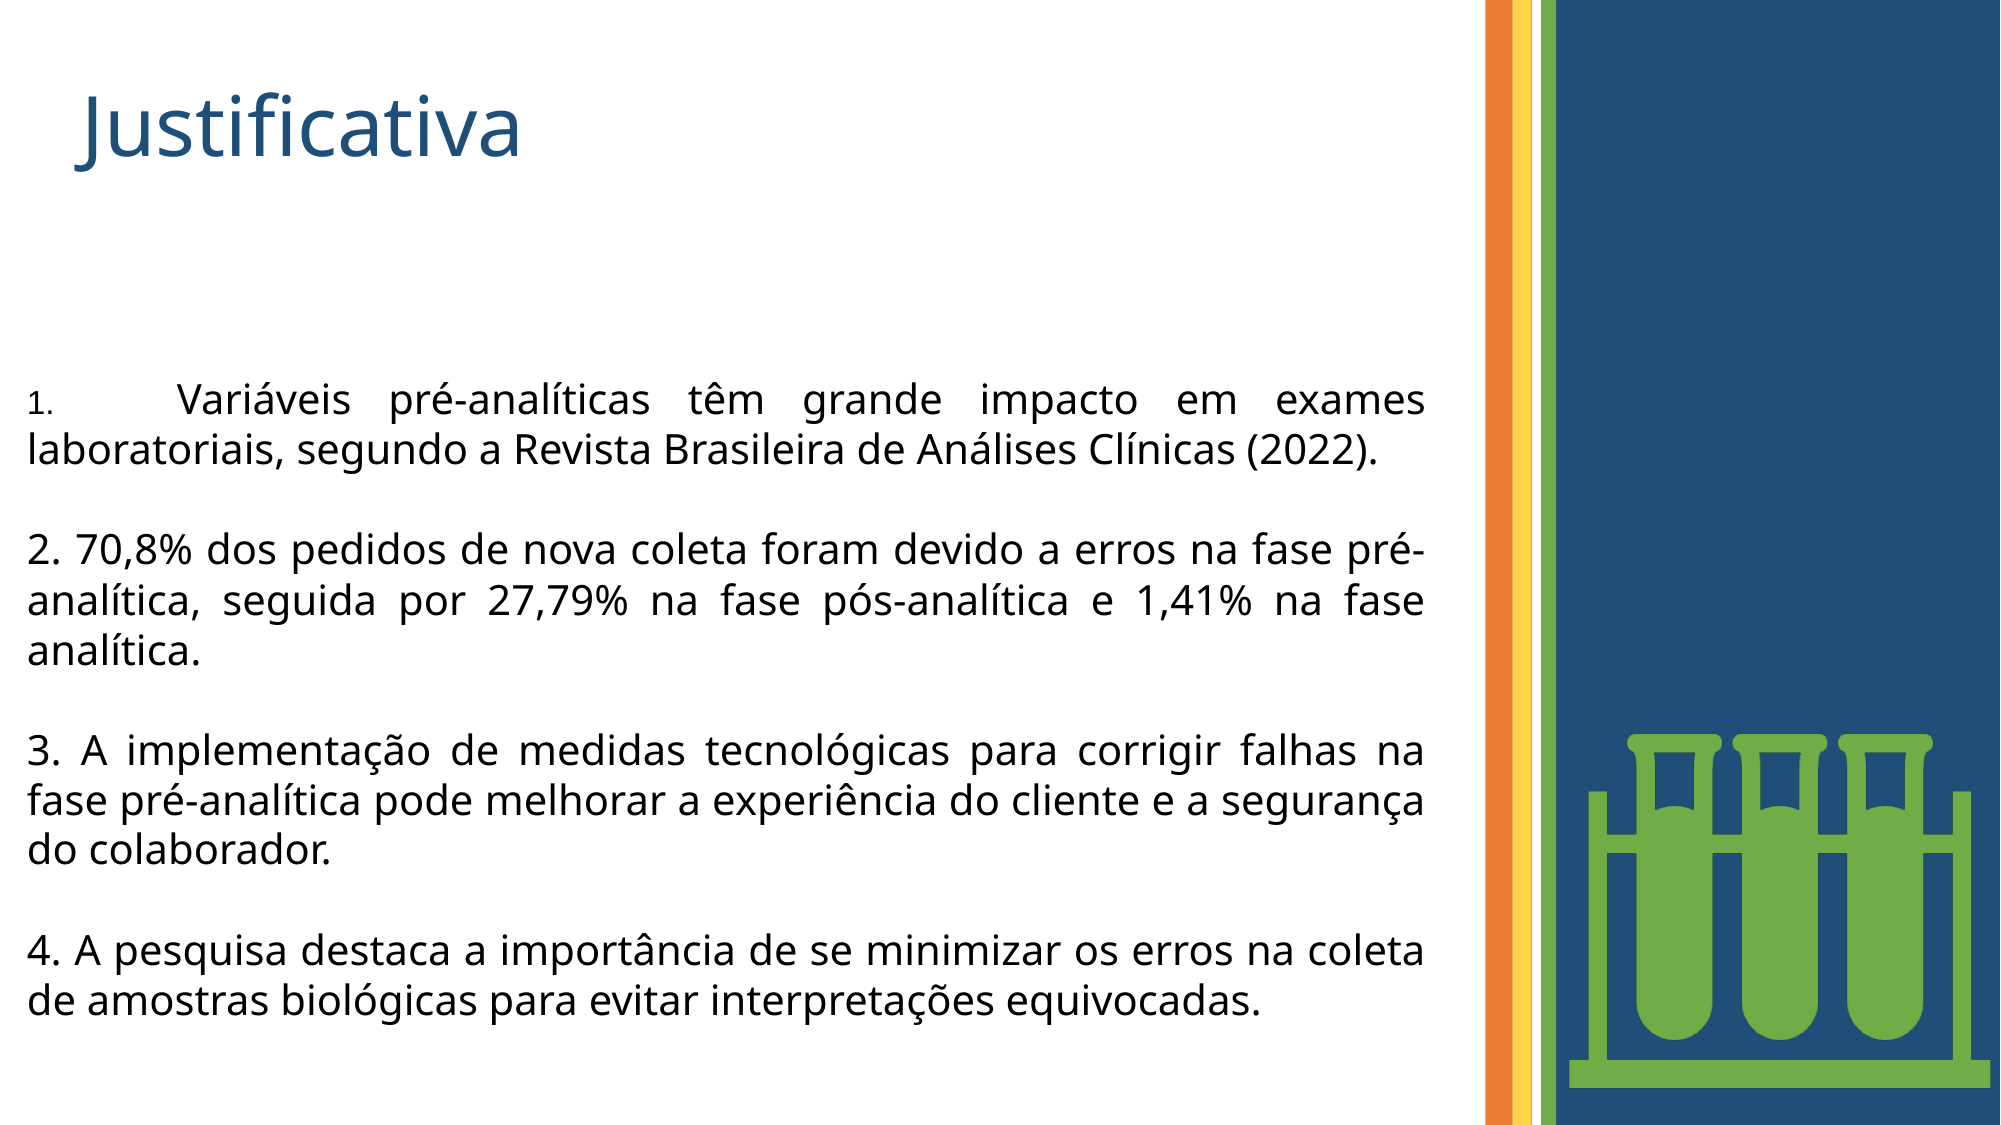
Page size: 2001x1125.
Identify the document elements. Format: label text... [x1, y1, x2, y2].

title Justificativa [66, 44, 1442, 214]
text_box Variáveis pré-analíticas têm grande impacto em exames laboratoriais, segundo a Revista Brasileira de Análises Clínicas (2022). 70,8% dos pedidos de nova coleta foram devido a erros na fase pré-analítica, seguida por 27,79% na fase pós-analítica e 1,41% na fase analítica. A implementação de medidas tecnológicas para corrigir falhas na fase pré-analítica pode melhorar a experiência do cliente e a segurança do colaborador. A pesquisa destaca a importância de se minimizar os erros na coleta de amostras biológicas para evitar interpretações equivocadas. [12, 365, 1441, 1099]
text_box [1485, 0, 2000, 1125]
